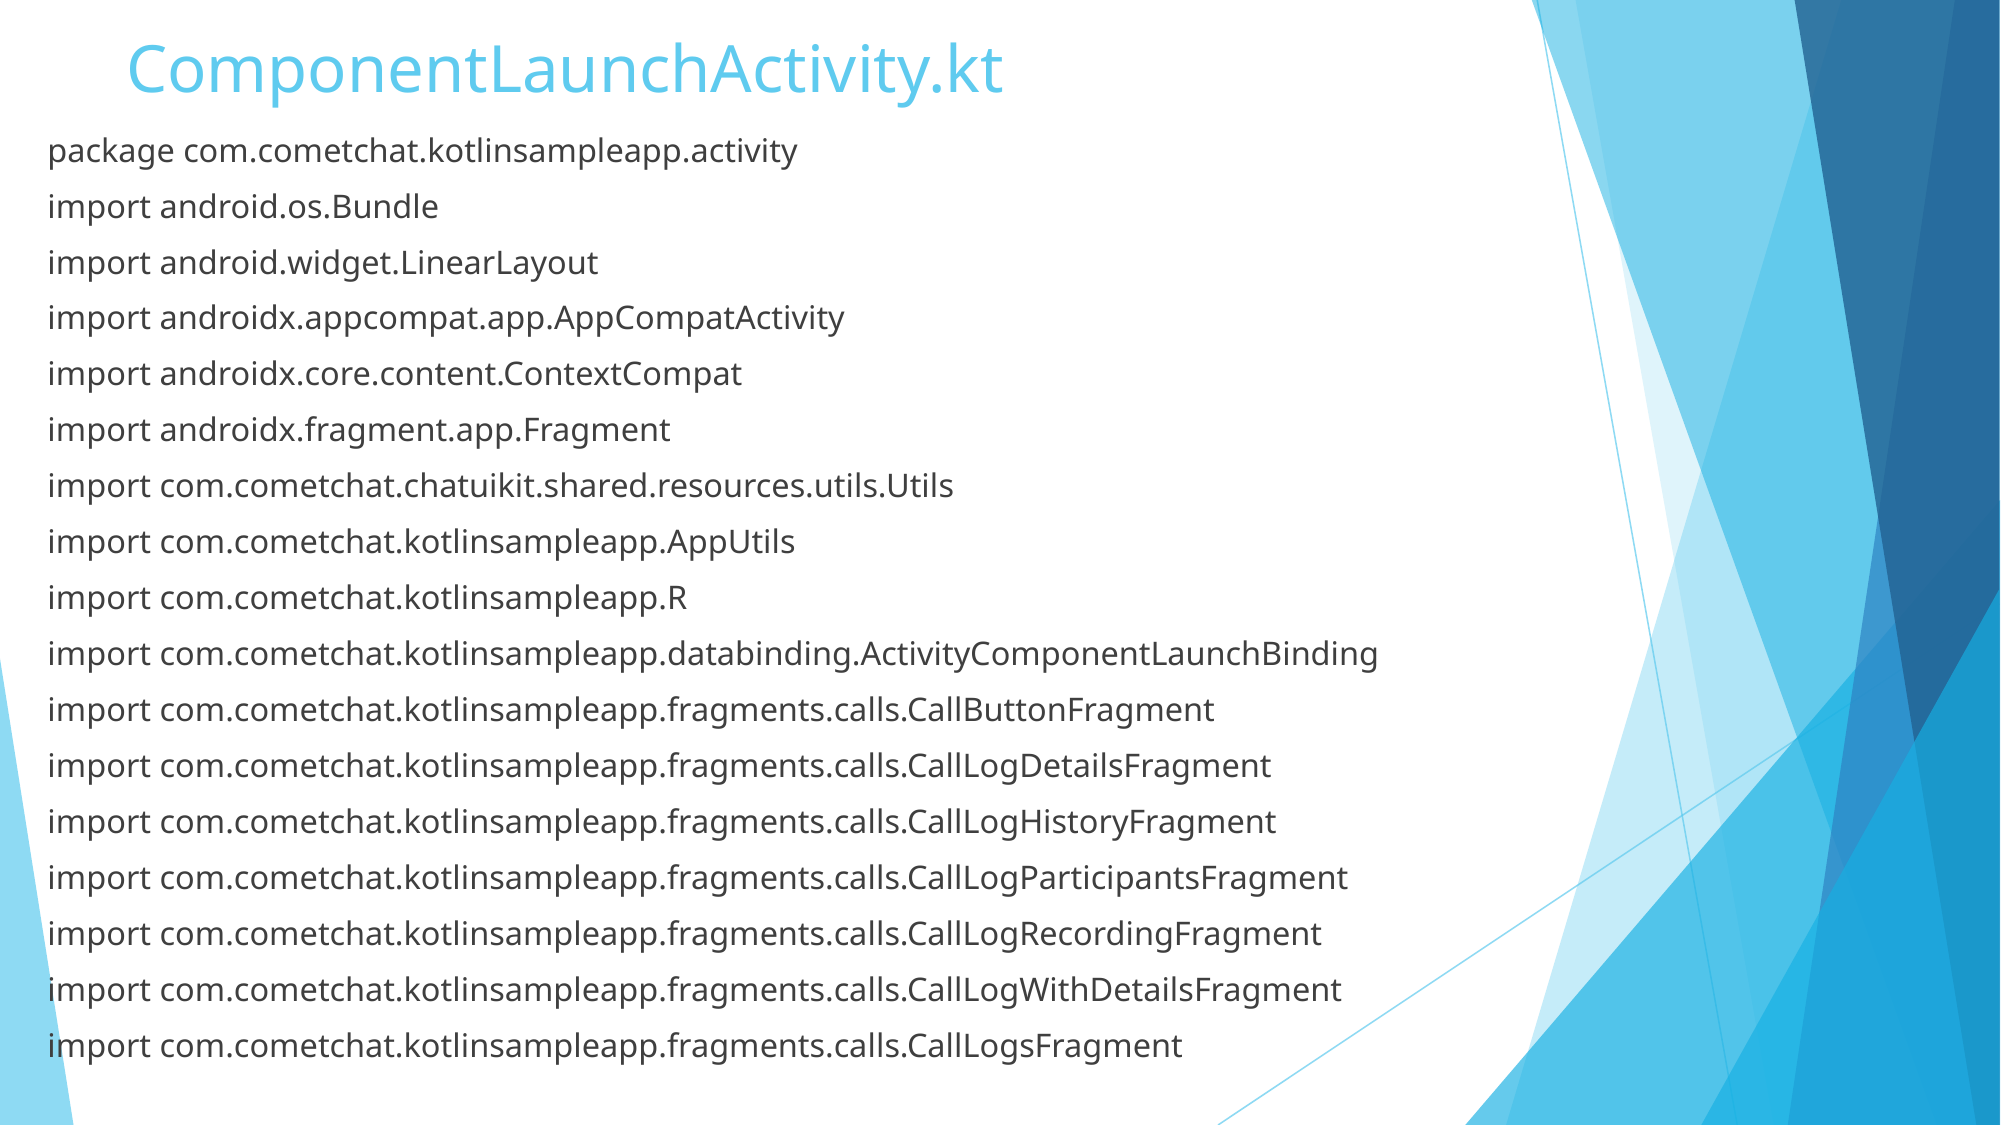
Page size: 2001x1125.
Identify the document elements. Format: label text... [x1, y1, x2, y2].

list package com.cometchat.kotlinsampleapp.activity import android.os.Bundle import android.widget.LinearLayout import androidx.appcompat.app.AppCompatActivity import androidx.core.content.ContextCompat import androidx.fragment.app.Fragment import com.cometchat.chatuikit.shared.resources.utils.Utils import com.cometchat.kotlinsampleapp.AppUtils import com.cometchat.kotlinsampleapp.R import com.cometchat.kotlinsampleapp.databinding.ActivityComponentLaunchBinding import com.cometchat.kotlinsampleapp.fragments.calls.CallButtonFragment import com.cometchat.kotlinsampleapp.fragments.calls.CallLogDetailsFragment import com.cometchat.kotlinsampleapp.fragments.calls.CallLogHistoryFragment import com.cometchat.kotlinsampleapp.fragments.calls.CallLogParticipantsFragment import com.cometchat.kotlinsampleapp.fragments.calls.CallLogRecordingFragment import com.cometchat.kotlinsampleapp.fragments.calls.CallLogWithDetailsFragment import com.cometchat.kotlinsampleapp.fragments.calls.CallLogsFragment [32, 126, 1522, 1113]
title ComponentLaunchActivity.kt [111, 19, 1522, 114]
